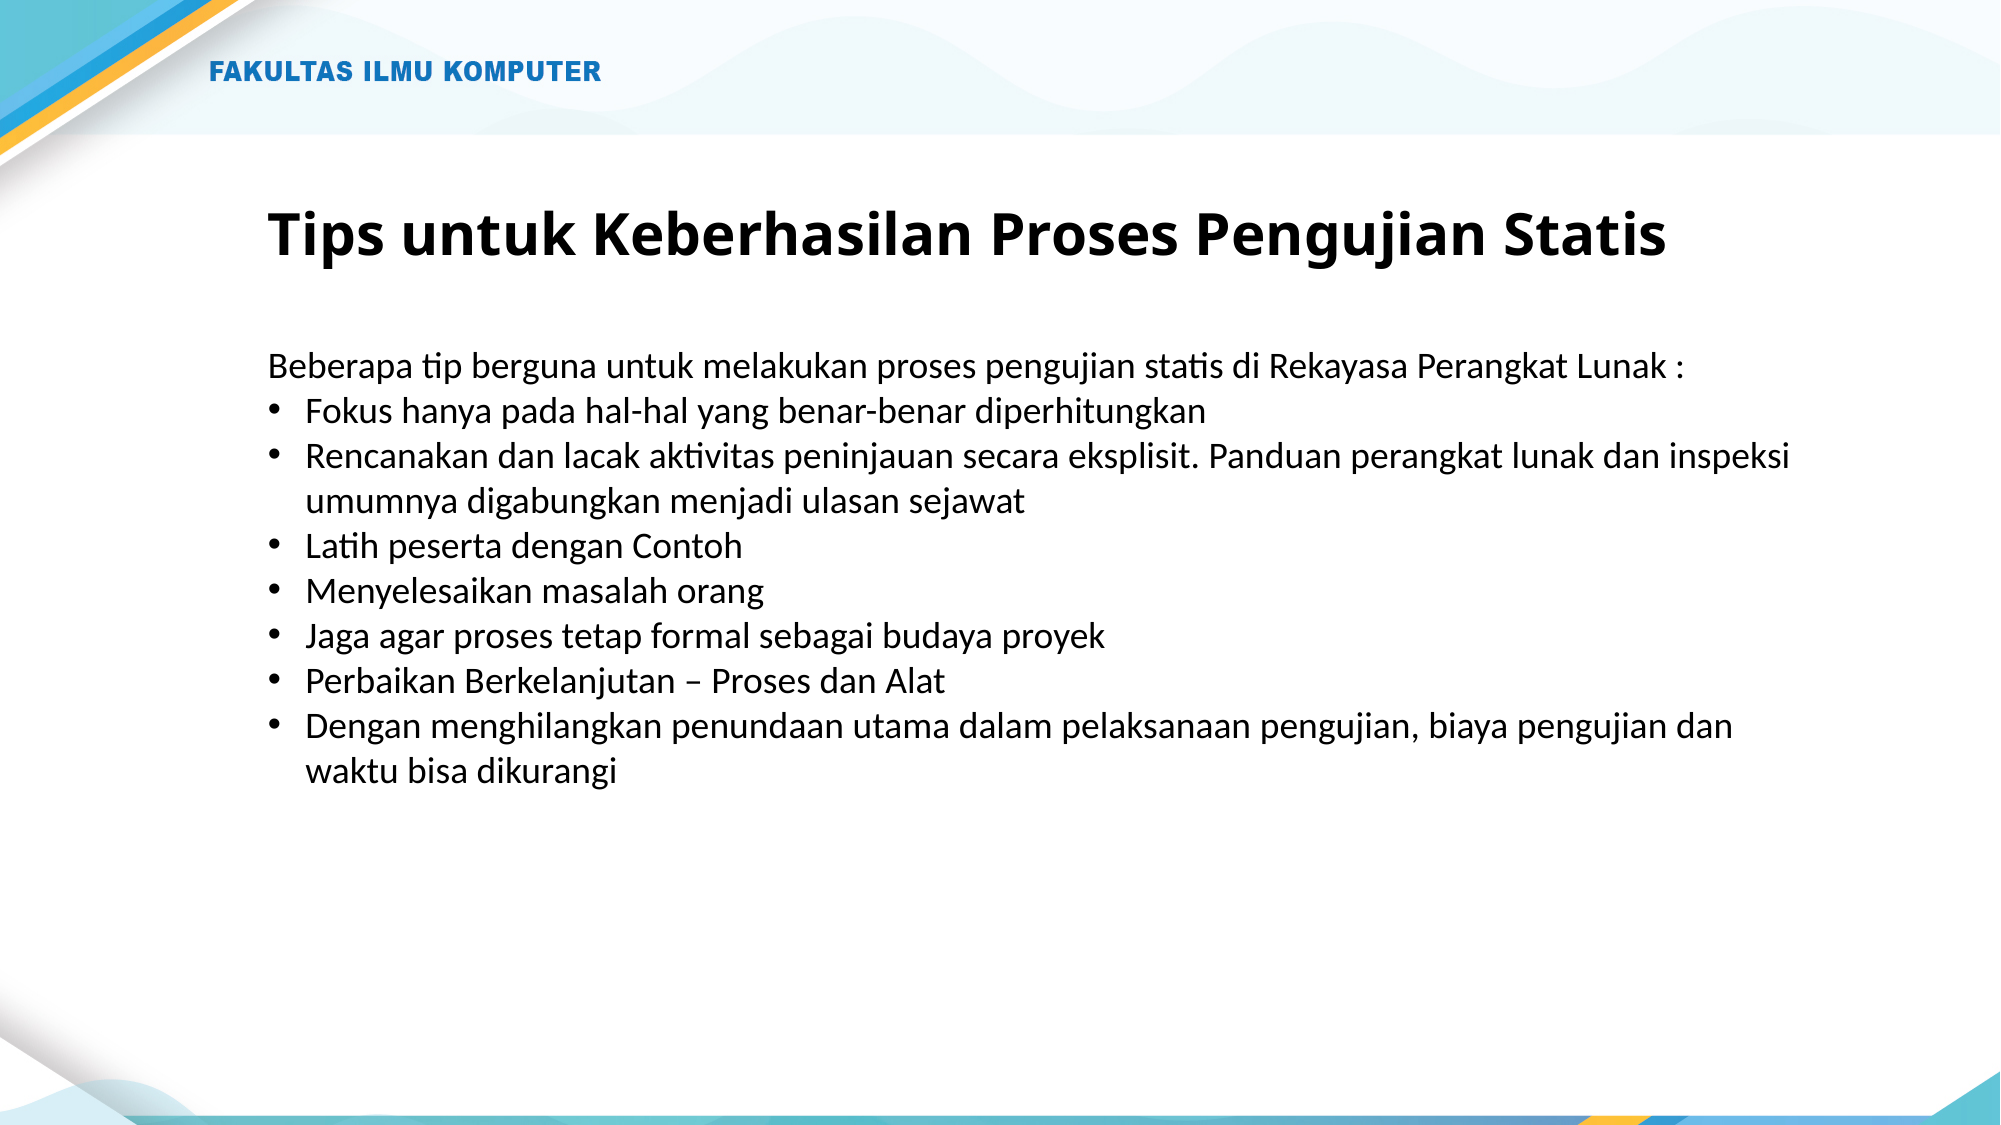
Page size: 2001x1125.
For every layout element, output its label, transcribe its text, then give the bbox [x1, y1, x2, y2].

title Tips untuk Keberhasilan Proses Pengujian Statis [252, 170, 1852, 303]
list Beberapa tip berguna untuk melakukan proses pengujian statis di Rekayasa Perangkat Lunak : Fokus hanya pada hal-hal yang benar-benar diperhitungkan Rencanakan dan lacak aktivitas peninjauan secara eksplisit. Panduan perangkat lunak dan inspeksi umumnya digabungkan menjadi ulasan sejawat Latih peserta dengan Contoh Menyelesaikan masalah orang Jaga agar proses tetap formal sebagai budaya proyek Perbaikan Berkelanjutan – Proses dan Alat Dengan menghilangkan penundaan utama dalam pelaksanaan pengujian, biaya pengujian dan waktu bisa dikurangi [252, 333, 1852, 914]
picture [0, 0, 2000, 1125]
